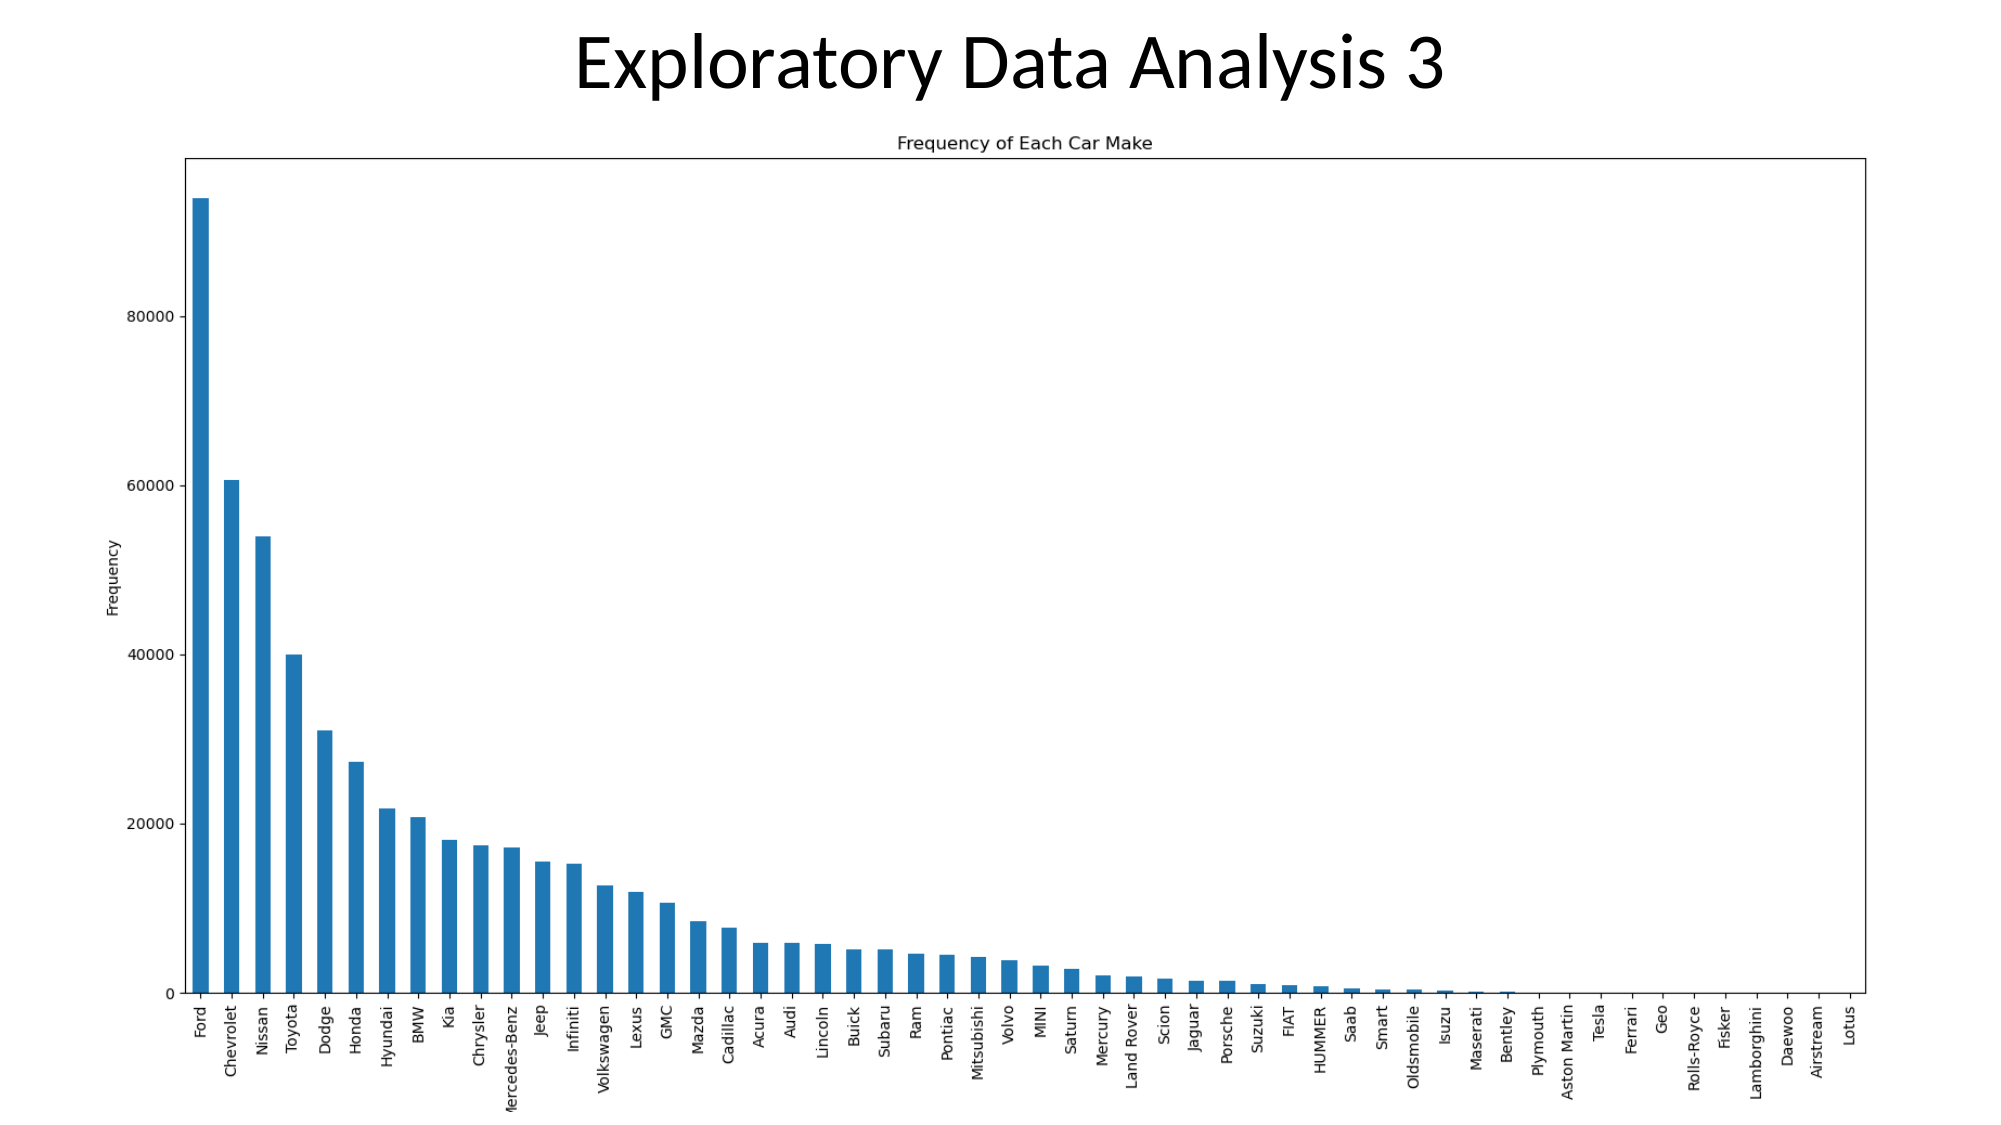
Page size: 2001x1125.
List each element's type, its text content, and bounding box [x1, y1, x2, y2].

picture [73, 111, 1906, 1112]
text_box Exploratory Data Analysis 3 [94, 2, 1927, 192]
